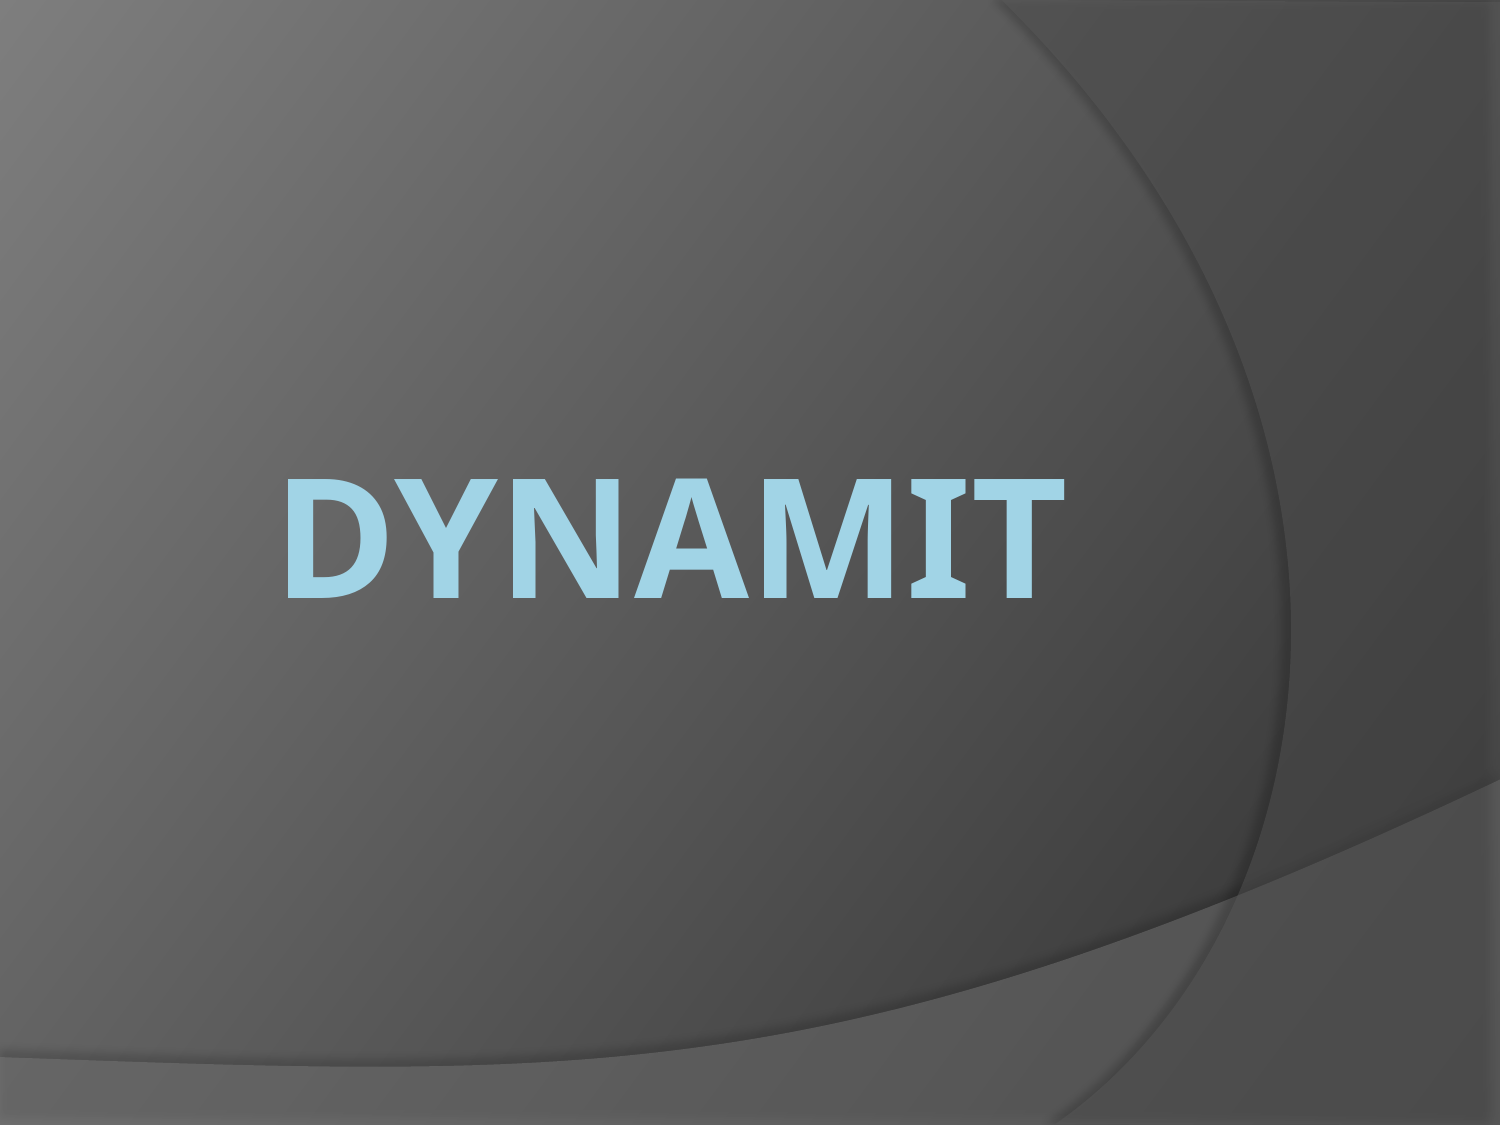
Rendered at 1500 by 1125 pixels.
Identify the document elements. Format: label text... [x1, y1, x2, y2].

title Dynamit [37, 425, 1101, 803]
